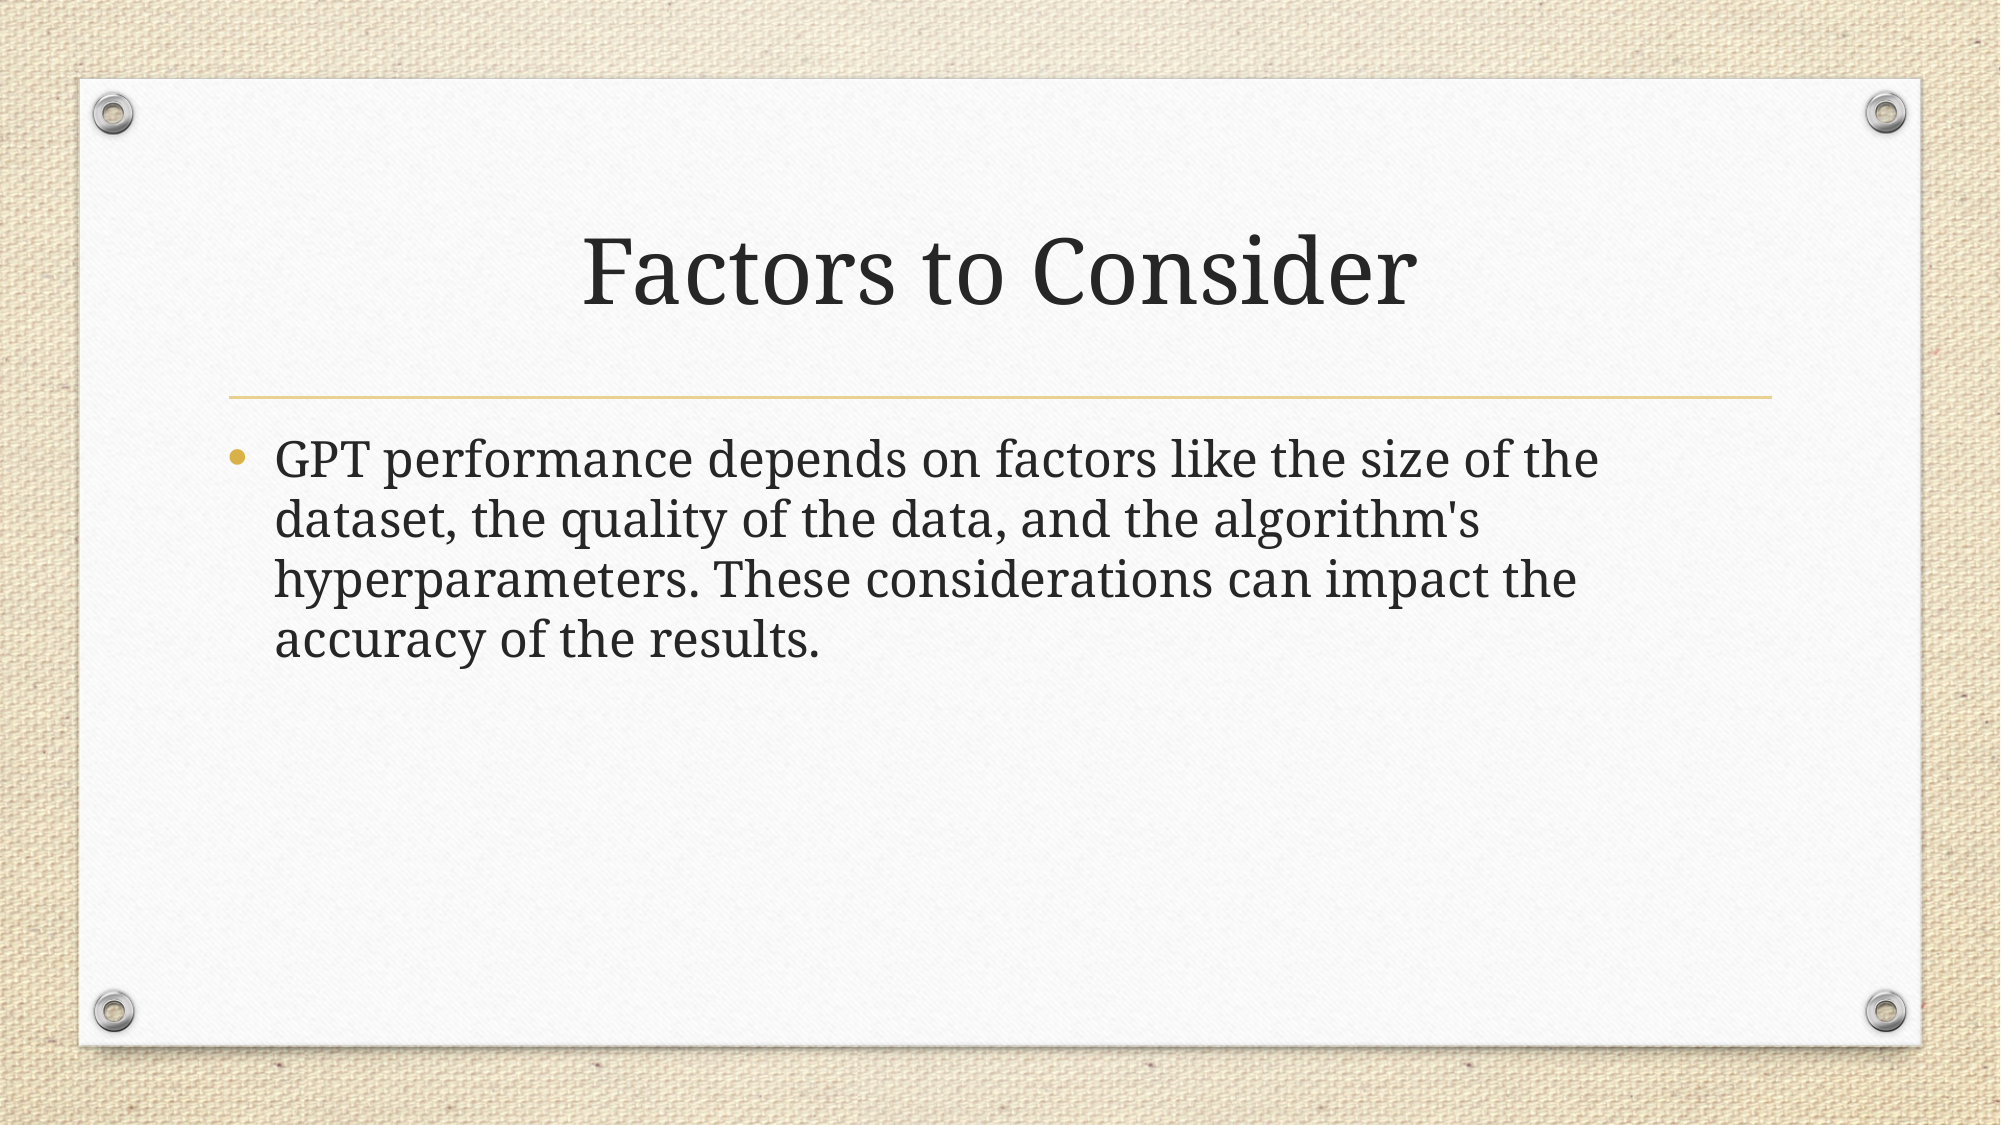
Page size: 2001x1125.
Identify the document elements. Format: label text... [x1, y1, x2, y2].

picture [0, 0, 2001, 1125]
title Factors to Consider [212, 161, 1788, 375]
list GPT performance depends on factors like the size of the dataset, the quality of the data, and the algorithm's hyperparameters. These considerations can impact the accuracy of the results. [212, 419, 1788, 964]
